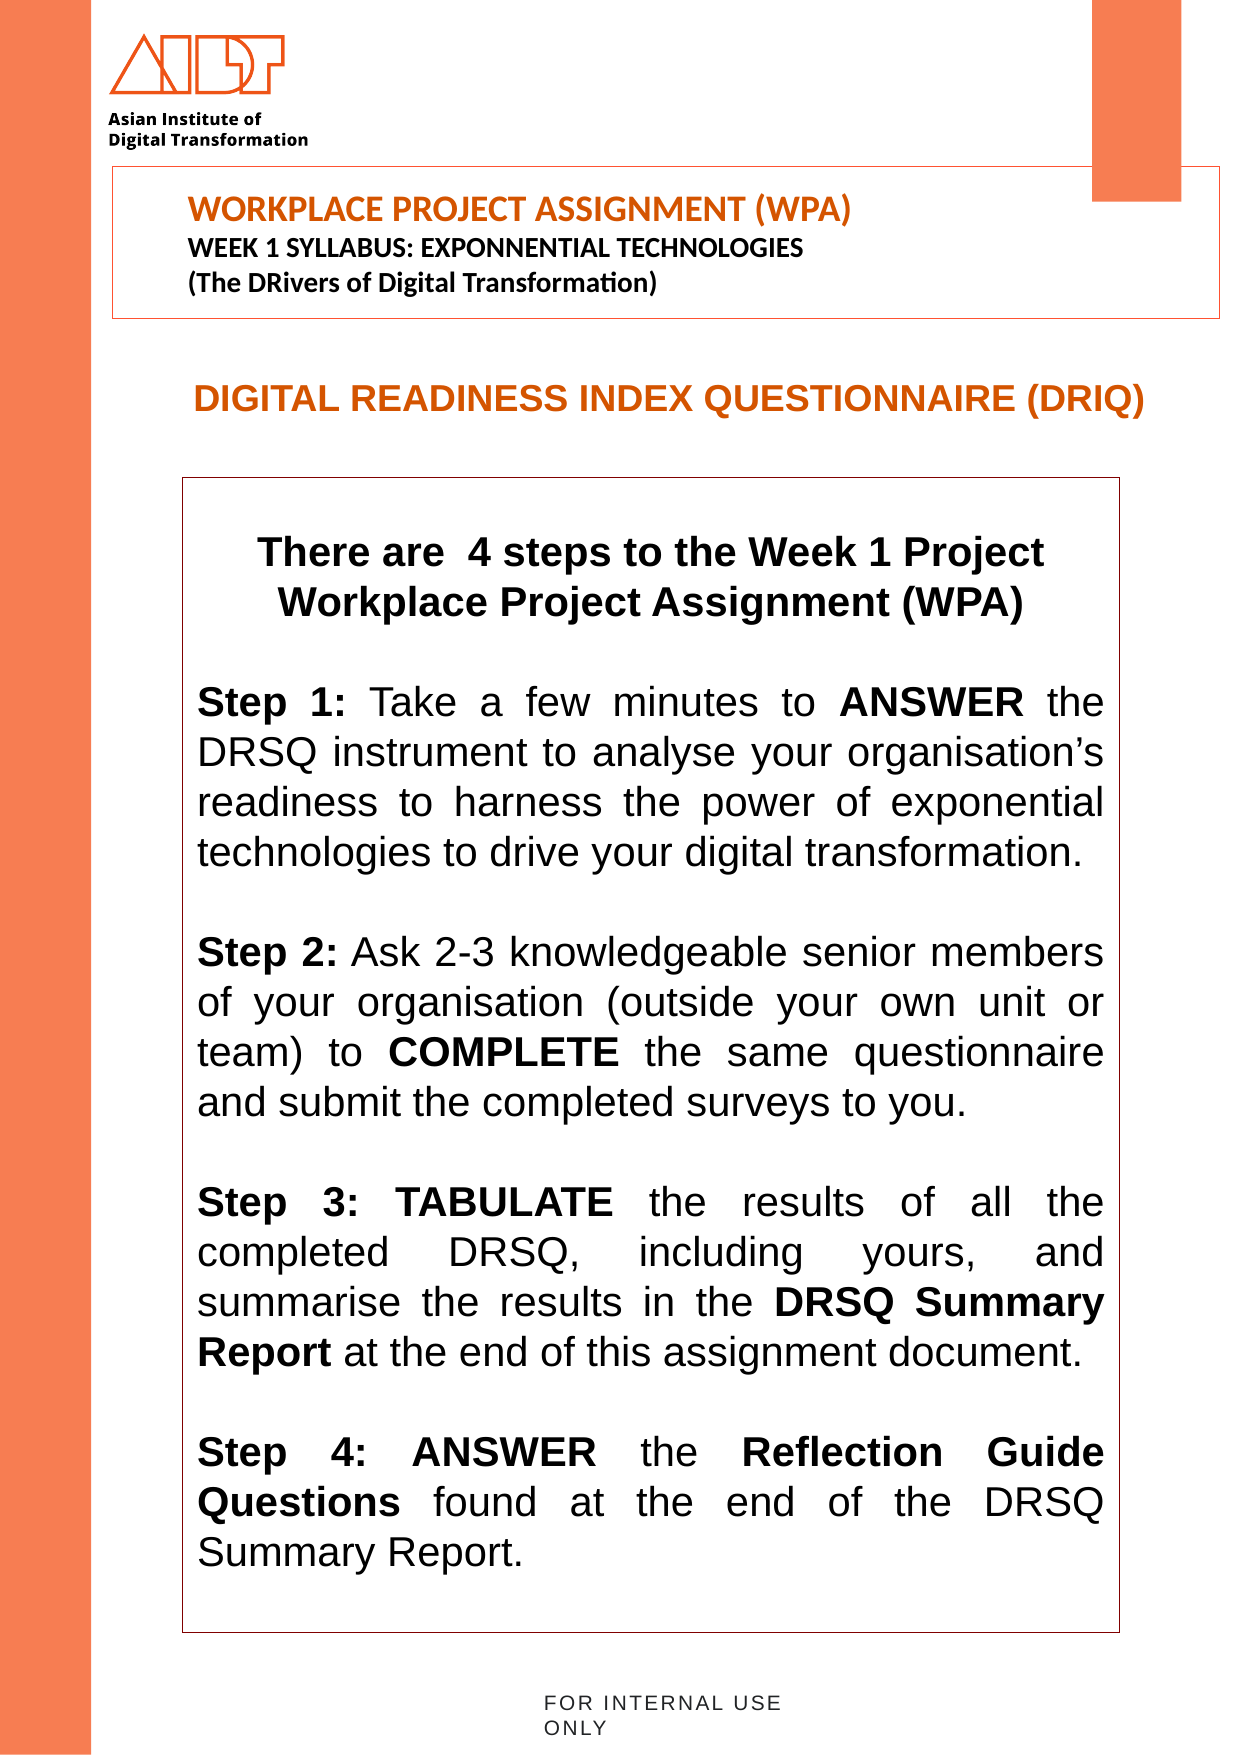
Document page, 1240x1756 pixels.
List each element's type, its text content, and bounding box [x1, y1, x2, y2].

picture [108, 32, 345, 153]
text_box WORKPLACE PROJECT ASSIGNMENT (WPA) WEEK 1 SYLLABUS: EXPONNENTIAL TECHNOLOGIES (The DRivers of Digital Transformation) [112, 166, 1220, 319]
text_box FOR INTERNAL USE ONLY [541, 1687, 820, 1740]
text_box [1092, 0, 1182, 202]
text_box There are 4 steps to the Week 1 Project Workplace Project Assignment (WPA) Step 1: Take a few minutes to ANSWER the DRSQ instrument to analyse your organisation’s readiness to harness the power of exponential technologies to drive your digital transformation. Step 2: Ask 2-3 knowledgeable senior members of your organisation (outside your own unit or team) to COMPLETE the same questionnaire and submit the completed surveys to you. Step 3: TABULATE the results of all the completed DRSQ, including yours, and summarise the results in the DRSQ Summary Report at the end of this assignment document. Step 4: ANSWER the Reflection Guide Questions found at the end of the DRSQ Summary Report. [182, 477, 1120, 1633]
text_box DIGITAL READINESS INDEX QUESTIONNAIRE (DRIQ) [132, 366, 1208, 427]
text_box [0, 0, 92, 1755]
